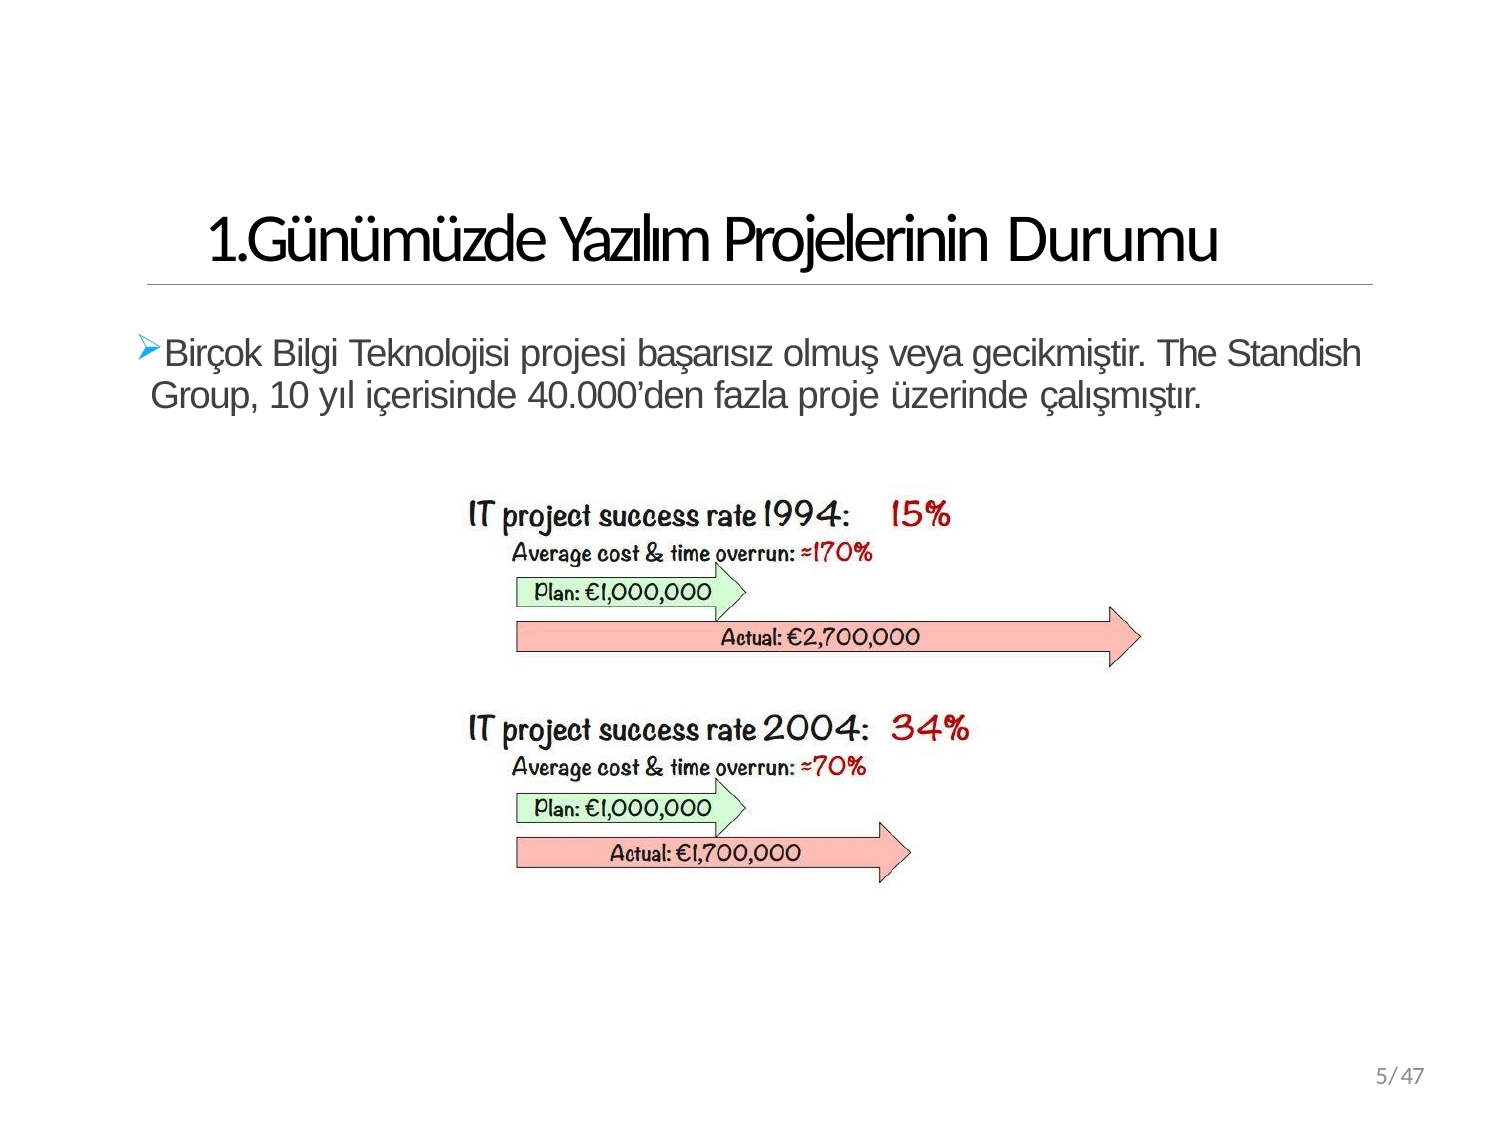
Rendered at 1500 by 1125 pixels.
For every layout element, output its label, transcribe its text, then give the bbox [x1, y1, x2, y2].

slide_number 5/47 [1074, 742, 1425, 1125]
text_box [460, 486, 1150, 889]
title 1.Günümüzde Yazılım Projelerinin Durumu [147, 137, 1276, 325]
text_box Birçok Bilgi Teknolojisi projesi başarısız olmuş veya gecikmiştir. The Standish Group, 10 yıl içerisinde 40.000’den fazla proje üzerinde çalışmıştır. [132, 325, 1375, 417]
